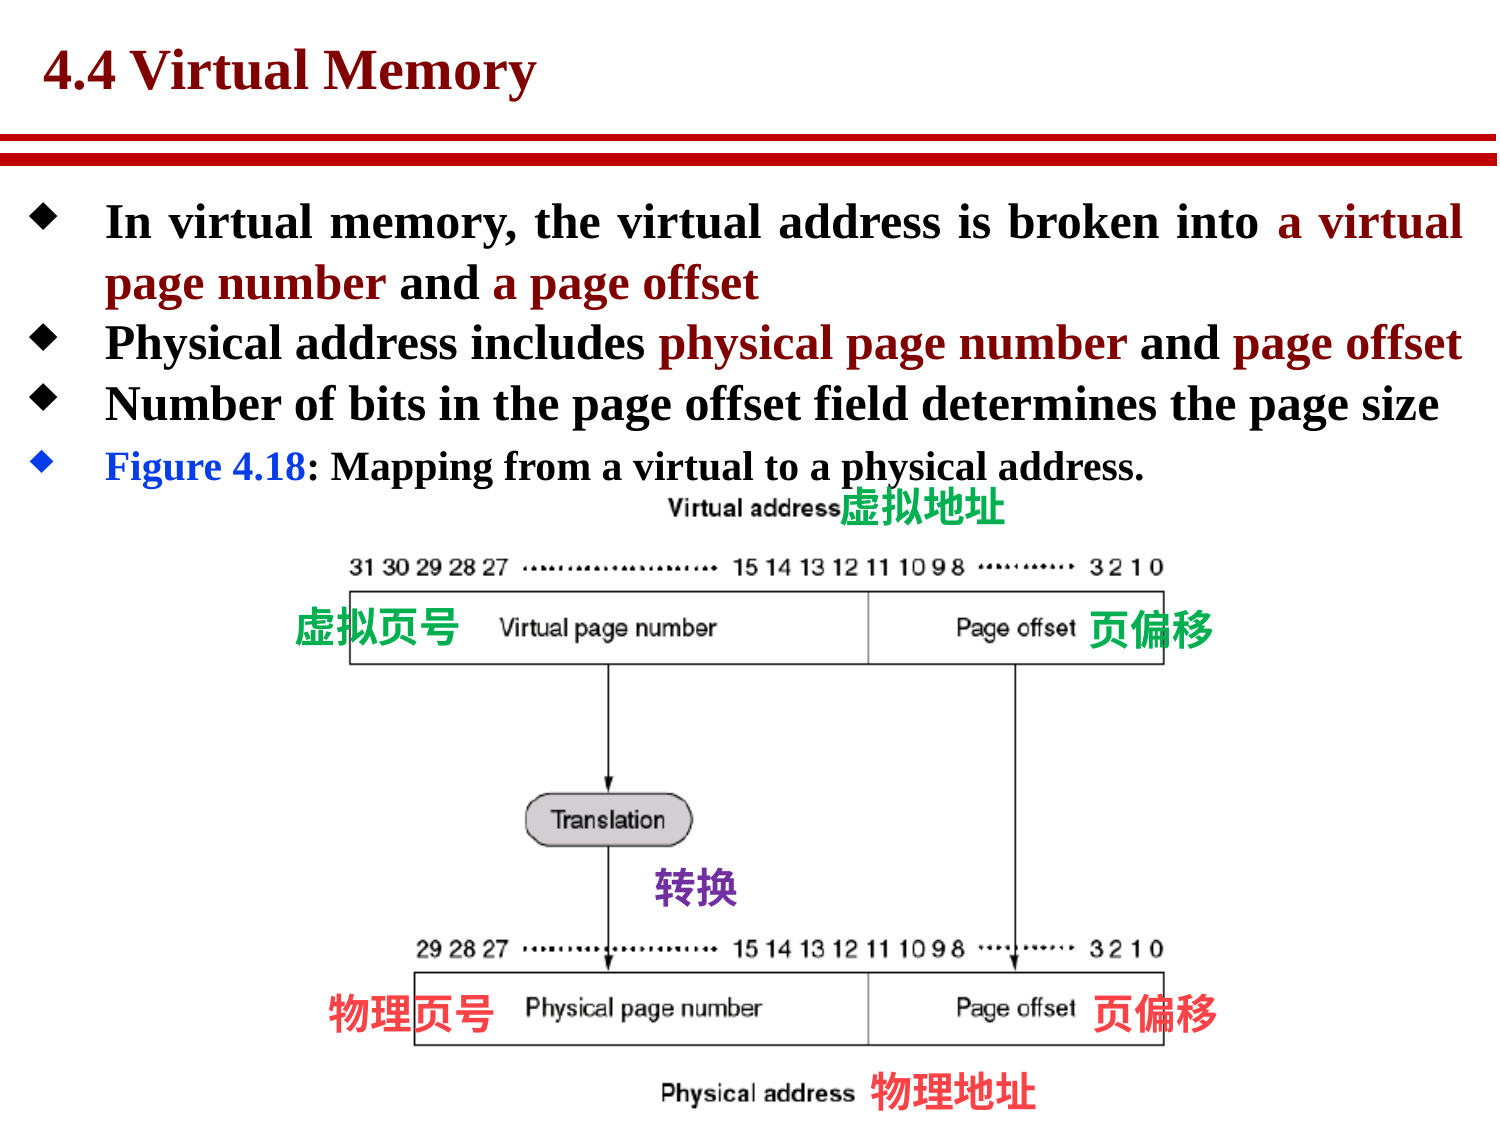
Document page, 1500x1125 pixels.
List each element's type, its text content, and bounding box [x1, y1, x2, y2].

text_box In virtual memory, the virtual address is broken into a virtual page number and a page offset Physical address includes physical page number and page offset Number of bits in the page offset field determines the page size [15, 181, 1479, 420]
text_box Figure 4.18: Mapping from a virtual to a physical address. [15, 420, 1479, 496]
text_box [294, 480, 1221, 1117]
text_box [0, 137, 1498, 160]
title 4.4 Virtual Memory [33, 36, 557, 107]
